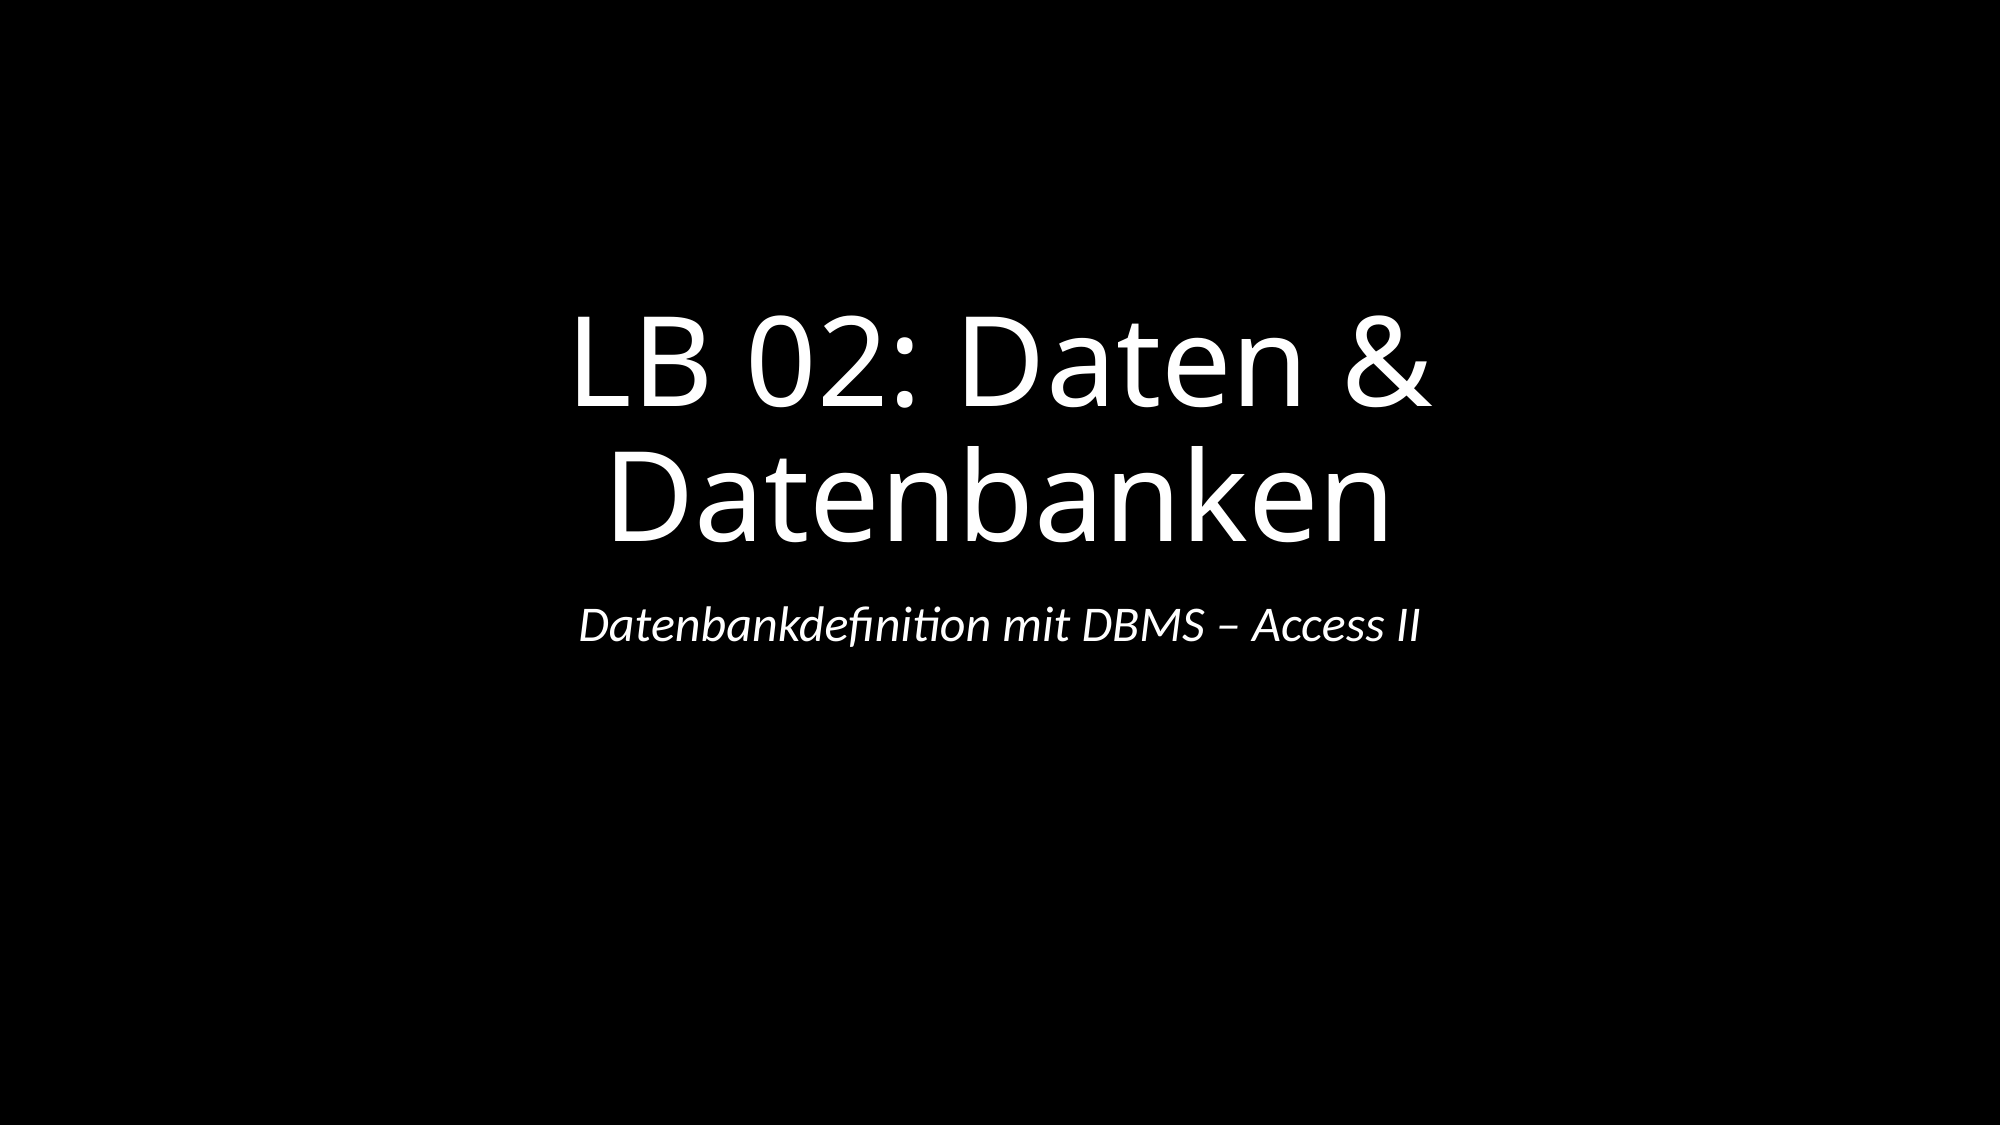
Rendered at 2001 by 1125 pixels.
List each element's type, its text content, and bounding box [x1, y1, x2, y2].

subtitle Datenbankdefinition mit DBMS – Access II [249, 590, 1750, 863]
title LB 02: Daten & Datenbanken [249, 184, 1750, 576]
